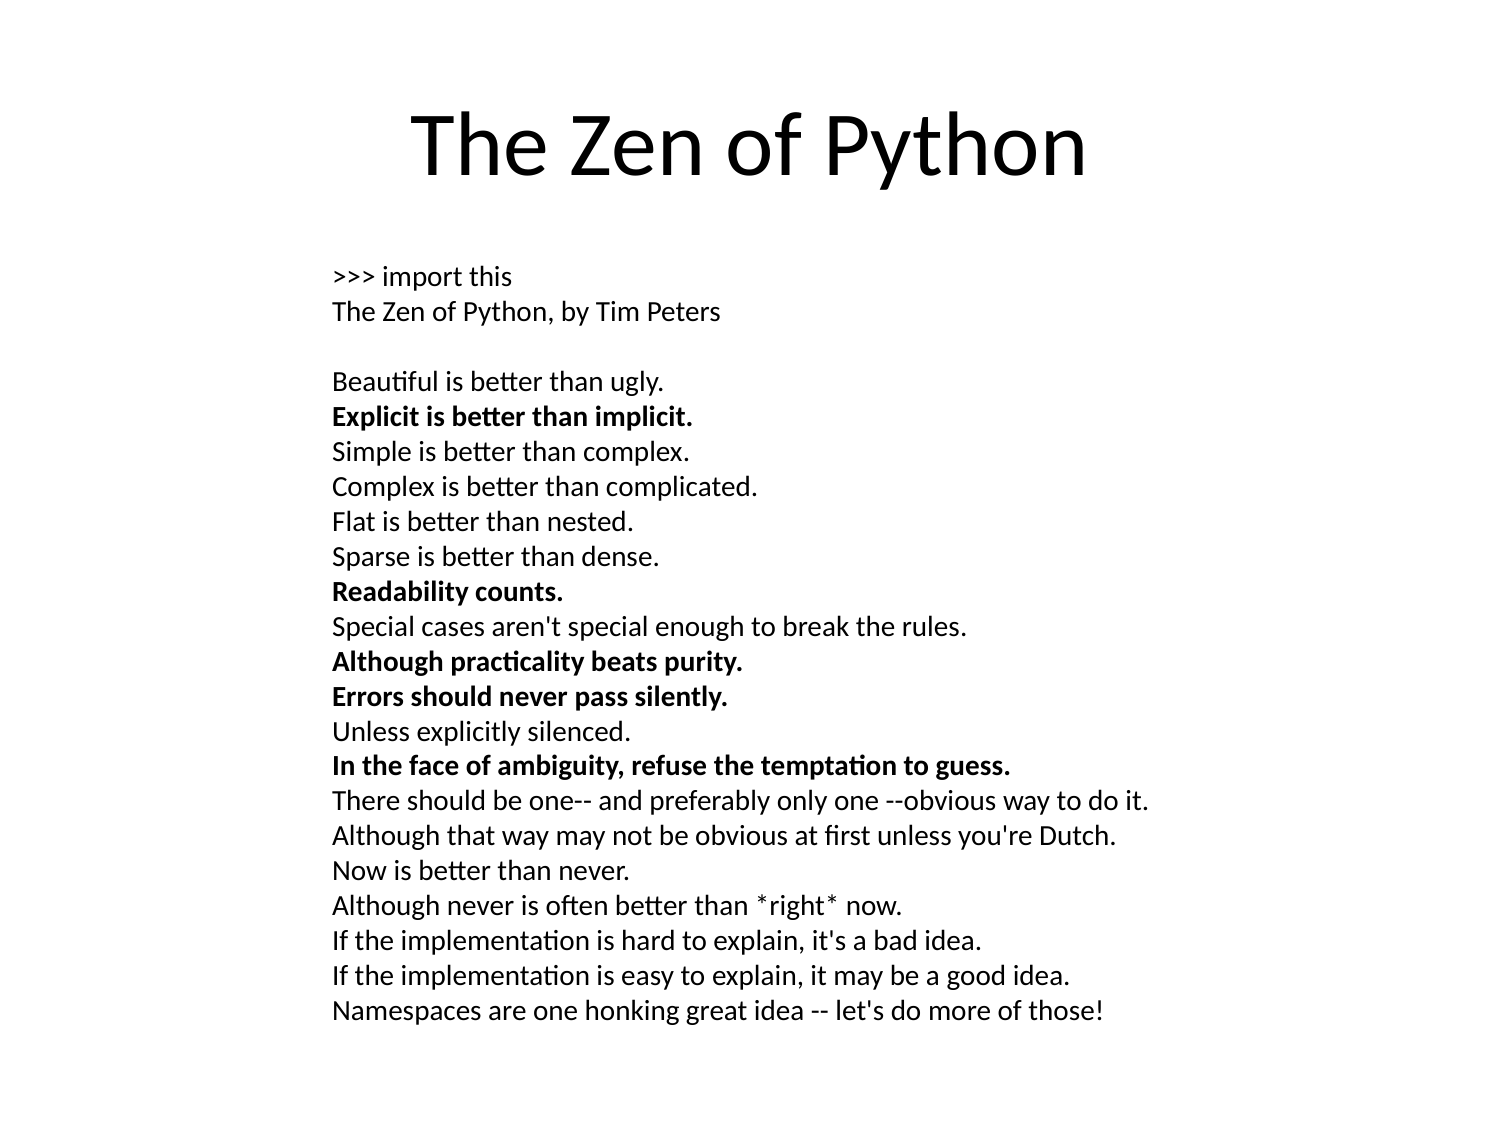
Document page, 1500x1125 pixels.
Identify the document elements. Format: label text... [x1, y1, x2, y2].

title The Zen of Python [75, 45, 1425, 233]
text_box >>> import this The Zen of Python, by Tim Peters Beautiful is better than ugly. Explicit is better than implicit. Simple is better than complex. Complex is better than complicated. Flat is better than nested. Sparse is better than dense. Readability counts. Special cases aren't special enough to break the rules. Although practicality beats purity. Errors should never pass silently. Unless explicitly silenced. In the face of ambiguity, refuse the temptation to guess. There should be one-- and preferably only one --obvious way to do it. Although that way may not be obvious at first unless you're Dutch. Now is better than never. Although never is often better than *right* now. If the implementation is hard to explain, it's a bad idea. If the implementation is easy to explain, it may be a good idea. Namespaces are one honking great idea -- let's do more of those! [317, 249, 1165, 1069]
